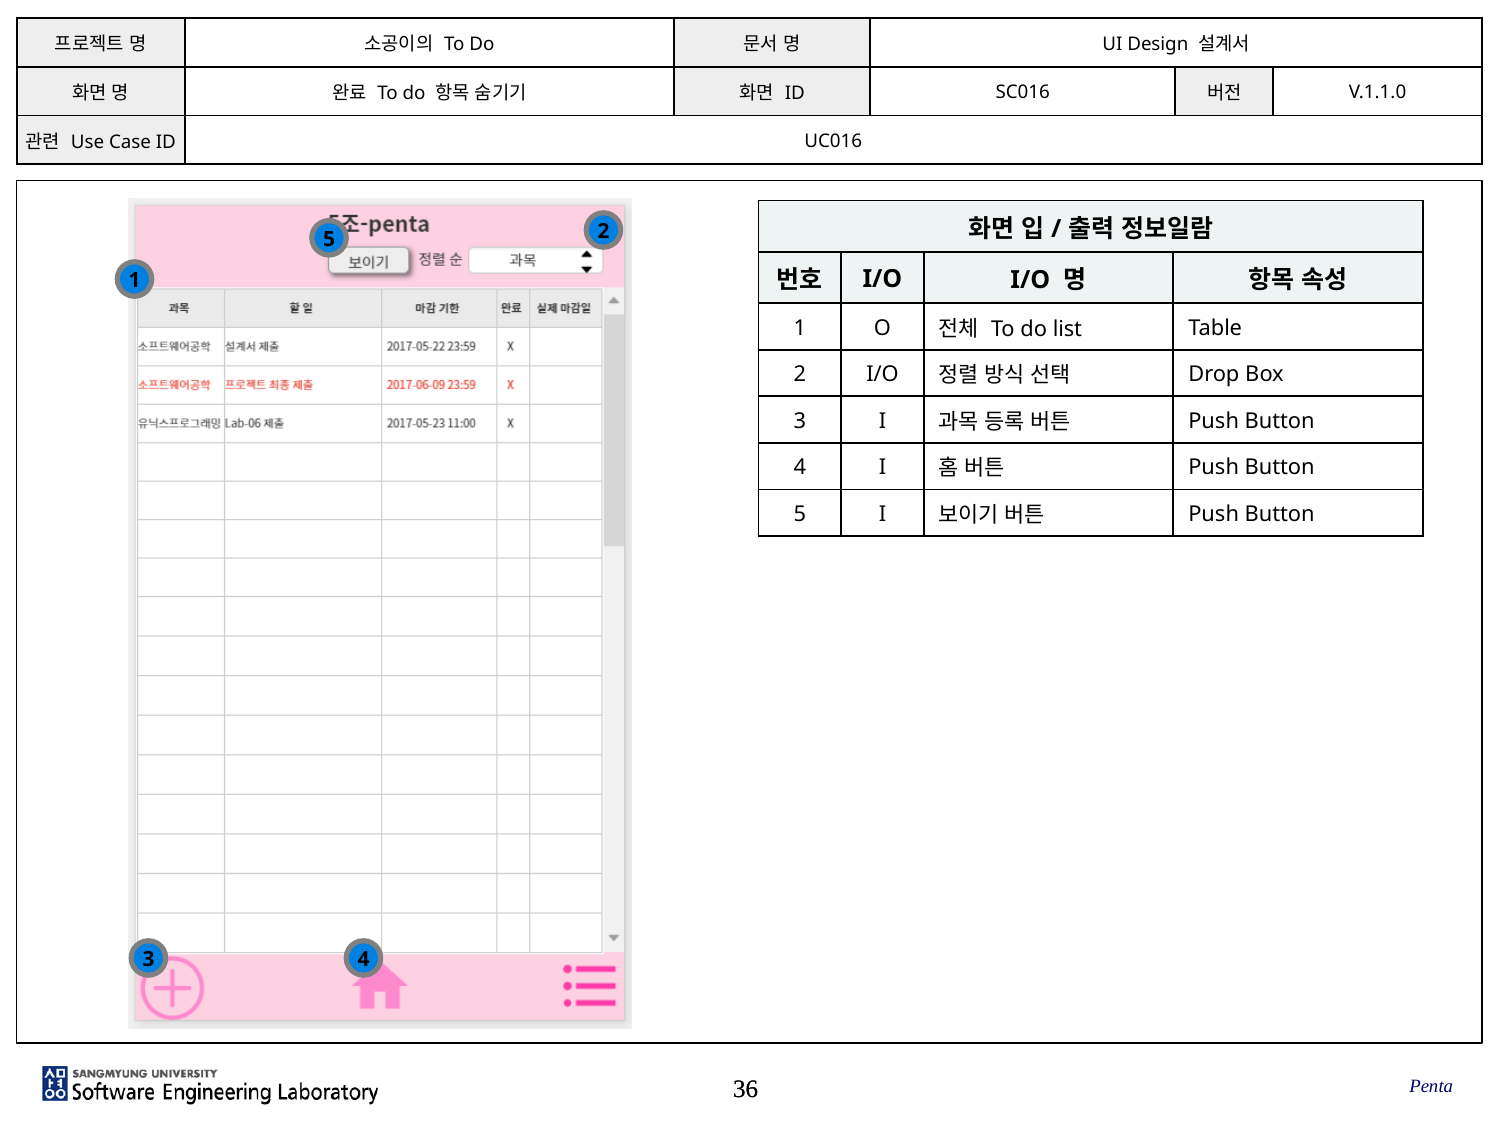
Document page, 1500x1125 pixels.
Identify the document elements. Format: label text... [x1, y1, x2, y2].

table_cell 화면 ID [675, 68, 869, 115]
table_cell 정렬 방식 선택 [925, 351, 1172, 395]
table_cell 1 [759, 304, 840, 349]
table_cell I [842, 490, 923, 535]
table_cell 관련 Use Case ID [18, 116, 184, 163]
table_cell 5 [759, 490, 840, 535]
table_cell 홈 버튼 [925, 444, 1172, 489]
table_cell 3 [759, 397, 840, 442]
table_header 화면 입/출력 정보일람 [759, 201, 1422, 251]
table_cell O [842, 304, 923, 349]
table_cell Push Button [1174, 444, 1422, 489]
table_cell SC016 [871, 68, 1174, 115]
footer Penta [994, 1060, 1454, 1110]
picture [42, 1066, 382, 1106]
table_cell I [842, 397, 923, 442]
table_cell Drop Box [1174, 351, 1422, 395]
table_cell I/O [842, 351, 923, 395]
table_header 문서 명 [675, 19, 869, 66]
table_cell 보이기 버튼 [925, 490, 1172, 535]
table_header UI Design 설계서 [871, 19, 1481, 66]
table_cell UC016 [186, 116, 1481, 163]
table_cell I [842, 444, 923, 489]
table_cell 2 [759, 351, 840, 395]
table_cell I/O [842, 253, 923, 302]
table_cell Push Button [1174, 397, 1422, 442]
table_cell Push Button [1174, 490, 1422, 535]
text_box 1 [117, 266, 123, 292]
table_cell 버전 [1176, 68, 1272, 115]
table_cell 전체 To do list [925, 304, 1172, 349]
table_cell 화면 명 [18, 68, 184, 115]
table_cell 과목 등록 버튼 [925, 397, 1172, 442]
table_cell 완료 To do 항목 숨기기 [186, 68, 673, 115]
table_cell 4 [759, 444, 840, 489]
table_cell 항목 속성 [1174, 253, 1422, 302]
table_header 프로젝트 명 [18, 19, 184, 66]
table_cell I/O 명 [925, 253, 1172, 302]
table_cell 번호 [759, 253, 840, 302]
table_header 소공이의 To Do [186, 19, 673, 66]
picture [128, 198, 633, 1029]
table_cell V.1.1.0 [1274, 68, 1481, 115]
table_cell Table [1174, 304, 1422, 349]
